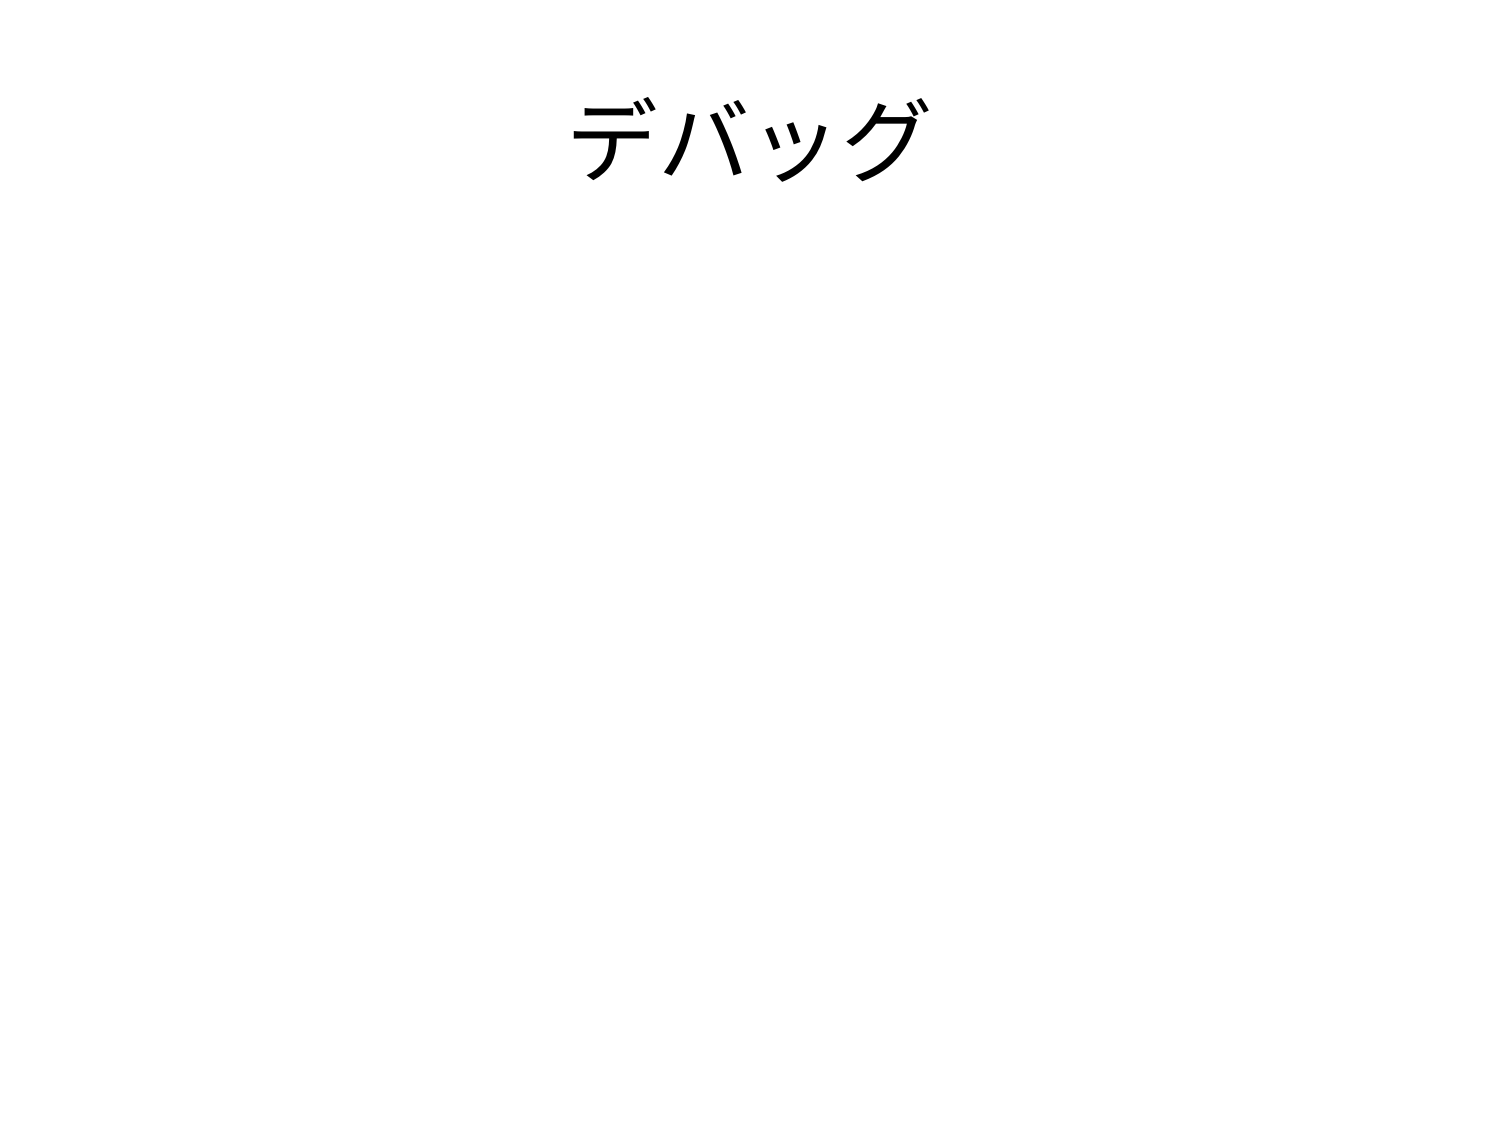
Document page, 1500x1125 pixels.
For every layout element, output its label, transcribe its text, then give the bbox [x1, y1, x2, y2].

title デバッグ [75, 45, 1425, 233]
